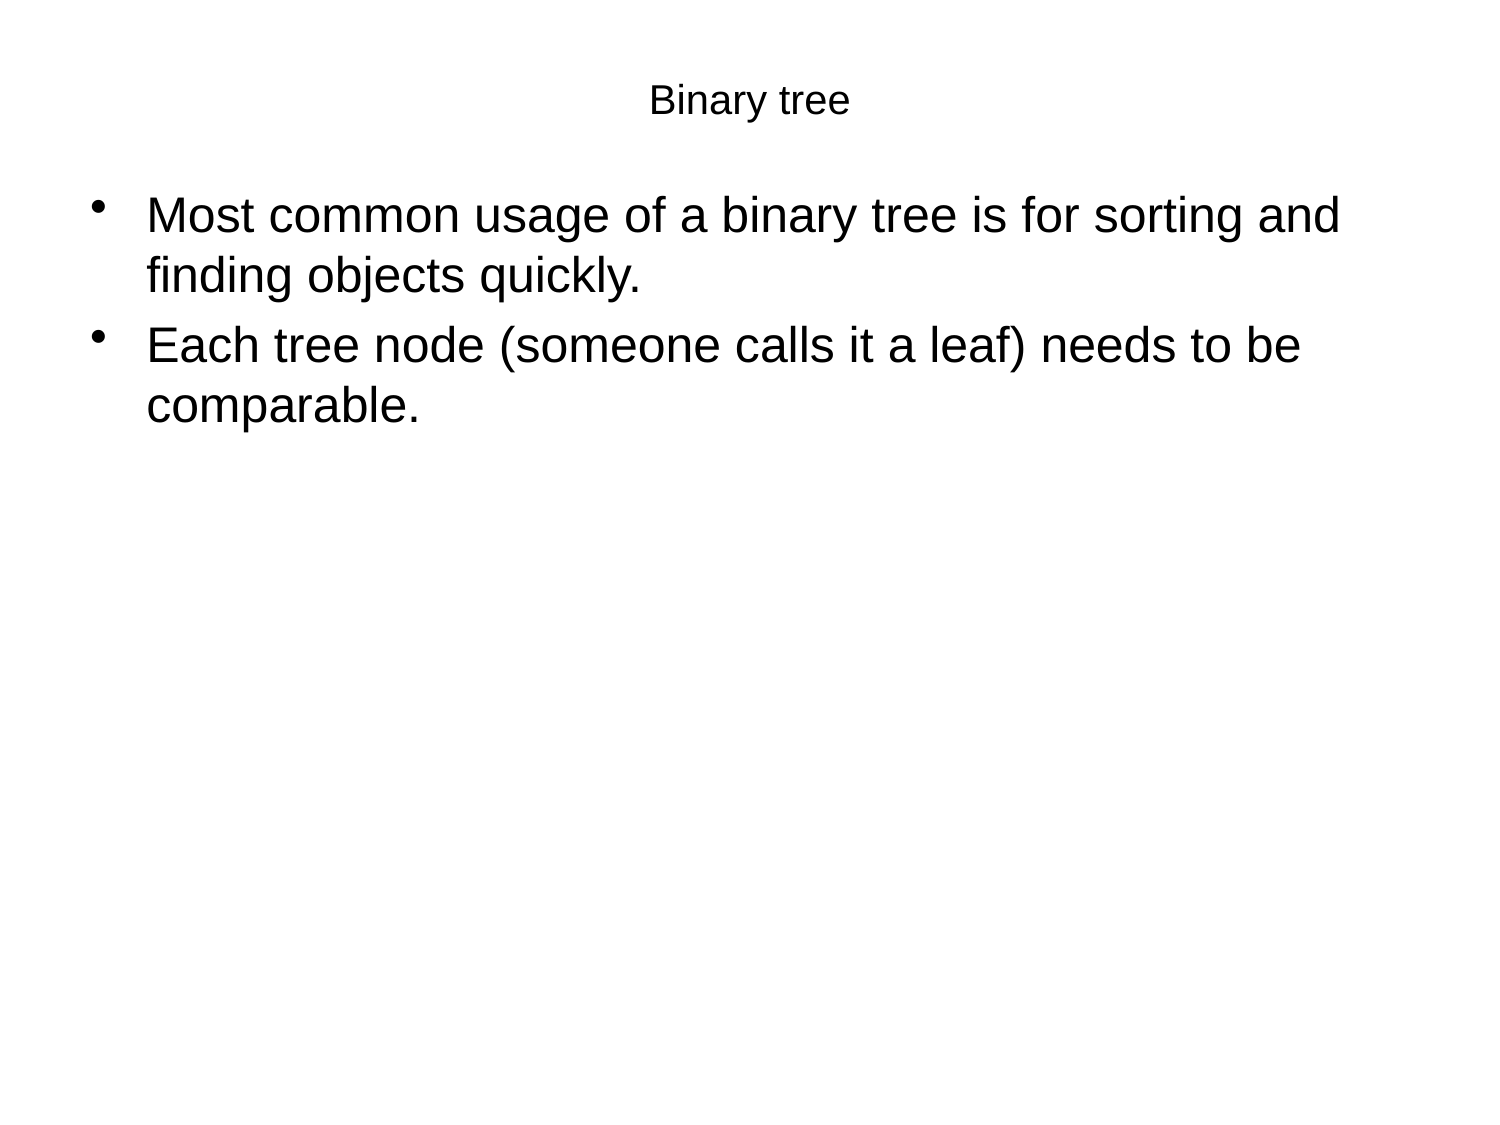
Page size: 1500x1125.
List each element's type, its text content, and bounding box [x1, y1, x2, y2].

list Most common usage of a binary tree is for sorting and finding objects quickly. Each tree node (someone calls it a leaf) needs to be comparable. [75, 174, 1425, 1005]
title Binary tree [75, 45, 1425, 150]
